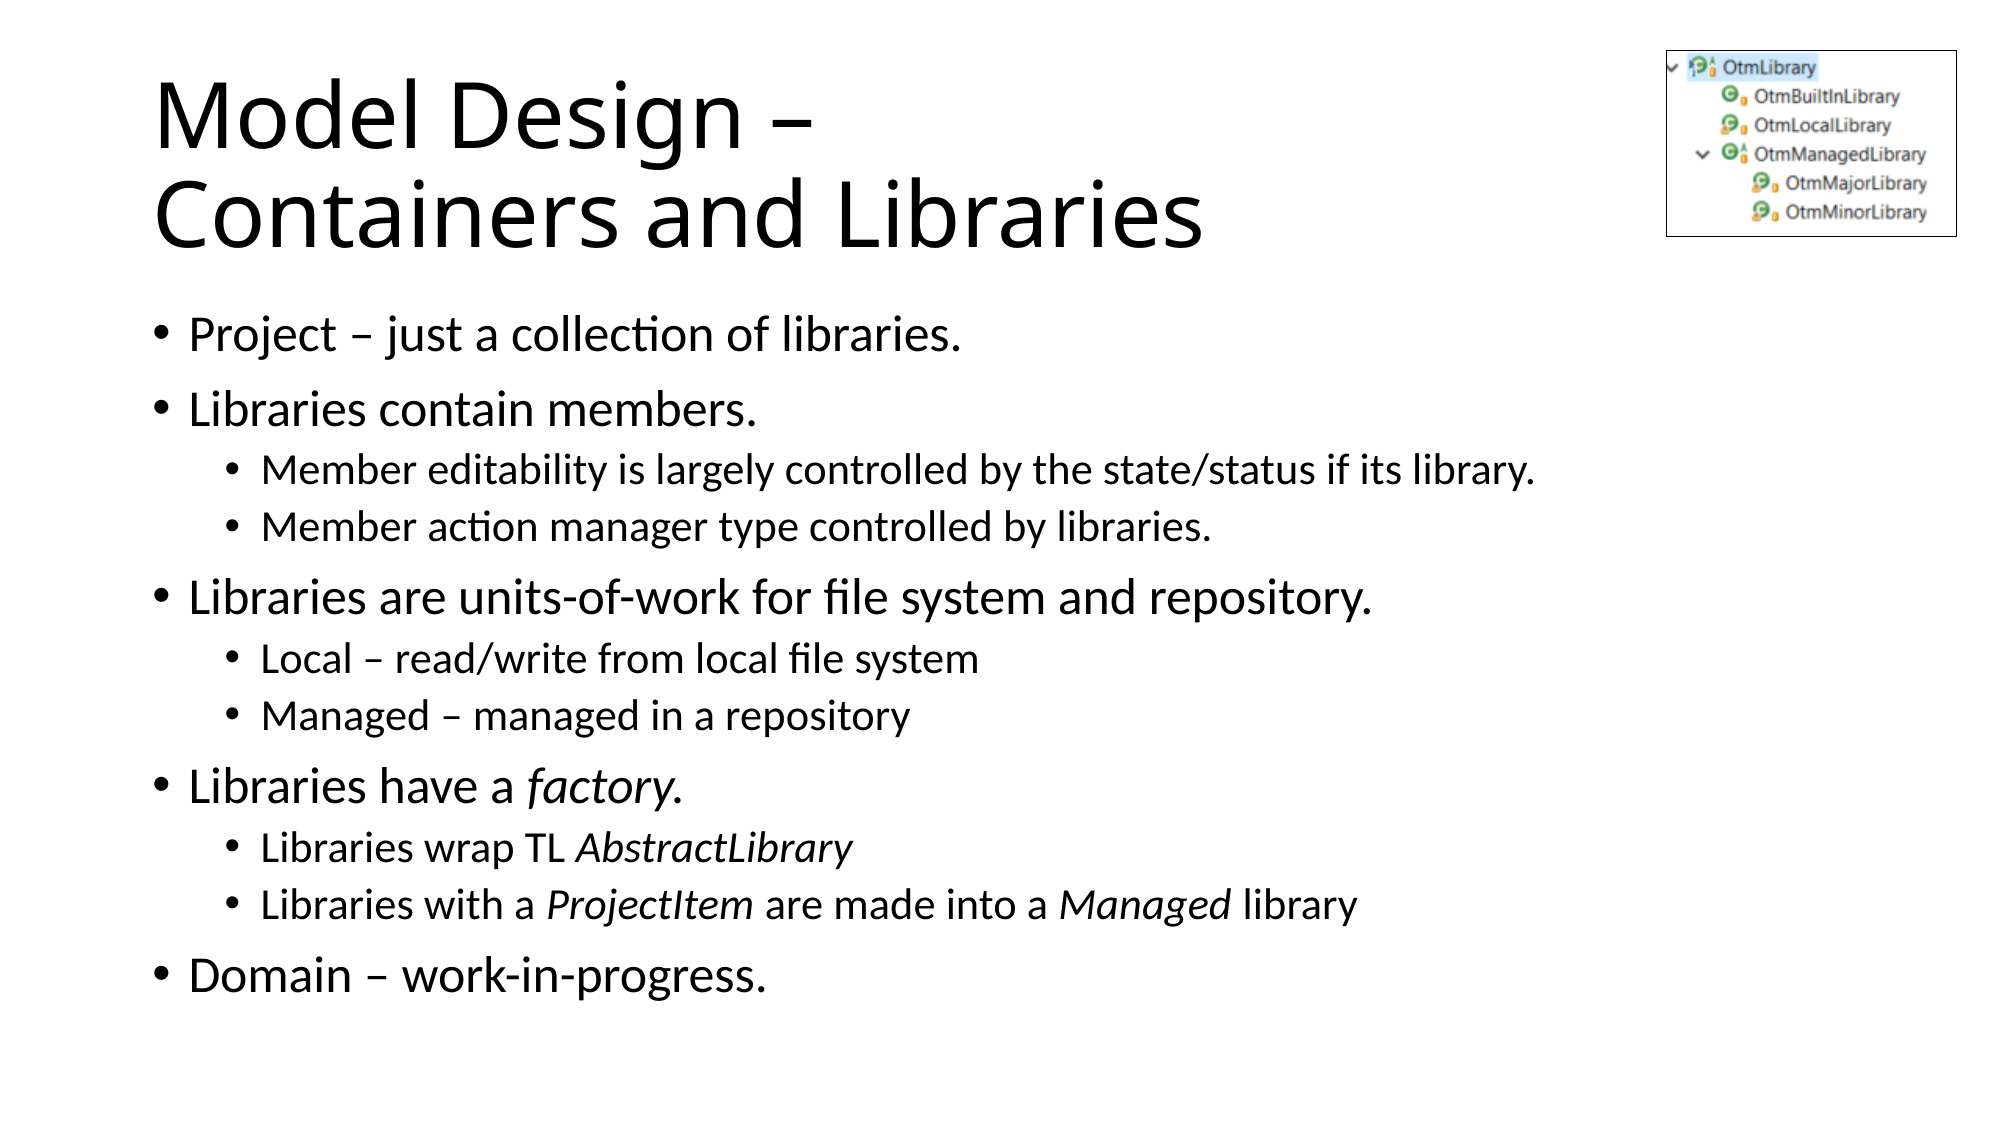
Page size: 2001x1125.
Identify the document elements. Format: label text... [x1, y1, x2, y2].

title Model Design – Containers and Libraries [137, 59, 1863, 278]
picture [1666, 50, 1957, 237]
list Project – just a collection of libraries. Libraries contain members. Member editability is largely controlled by the state/status if its library. Member action manager type controlled by libraries. Libraries are units-of-work for file system and repository. Local – read/write from local file system Managed – managed in a repository Libraries have a factory. Libraries wrap TL AbstractLibrary Libraries with a ProjectItem are made into a Managed library Domain – work-in-progress. [137, 299, 1863, 1014]
